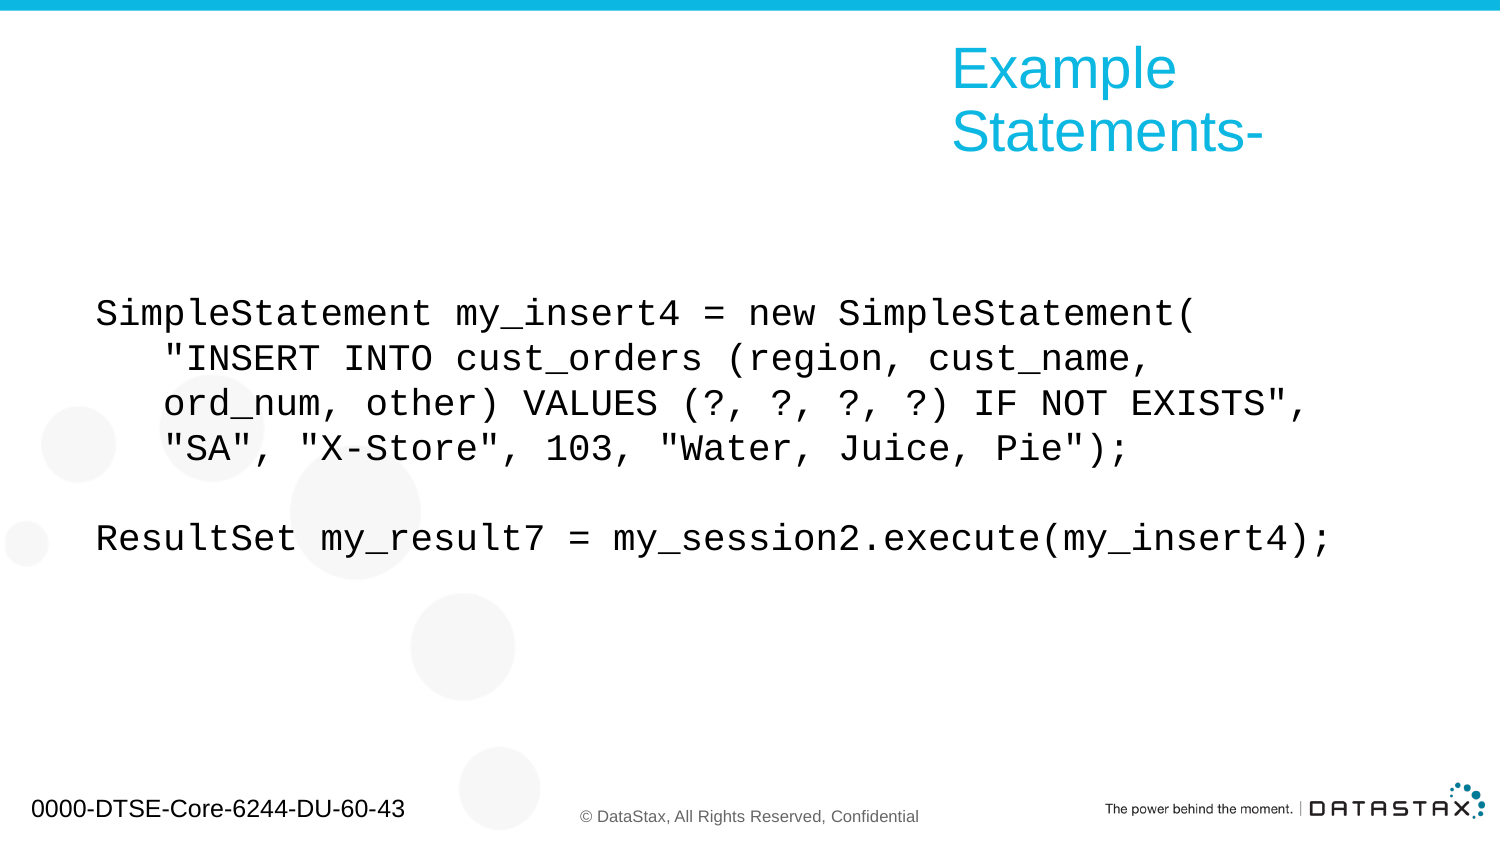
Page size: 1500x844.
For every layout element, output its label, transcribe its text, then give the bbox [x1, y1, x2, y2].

picture [1090, 767, 1500, 834]
title Example Statements- [951, 89, 1457, 180]
text_box SimpleStatement my_insert4 = new SimpleStatement( "INSERT INTO cust_orders (region, cust_name, ord_num, other) VALUES (?, ?, ?, ?) IF NOT EXISTS", "SA", "X-Store", 103, "Water, Juice, Pie"); ResultSet my_result7 = my_session2.execute(my_insert4); [80, 280, 1359, 566]
slide_number 0000-DTSE-Core-6244-DU-60-43 [16, 785, 720, 831]
